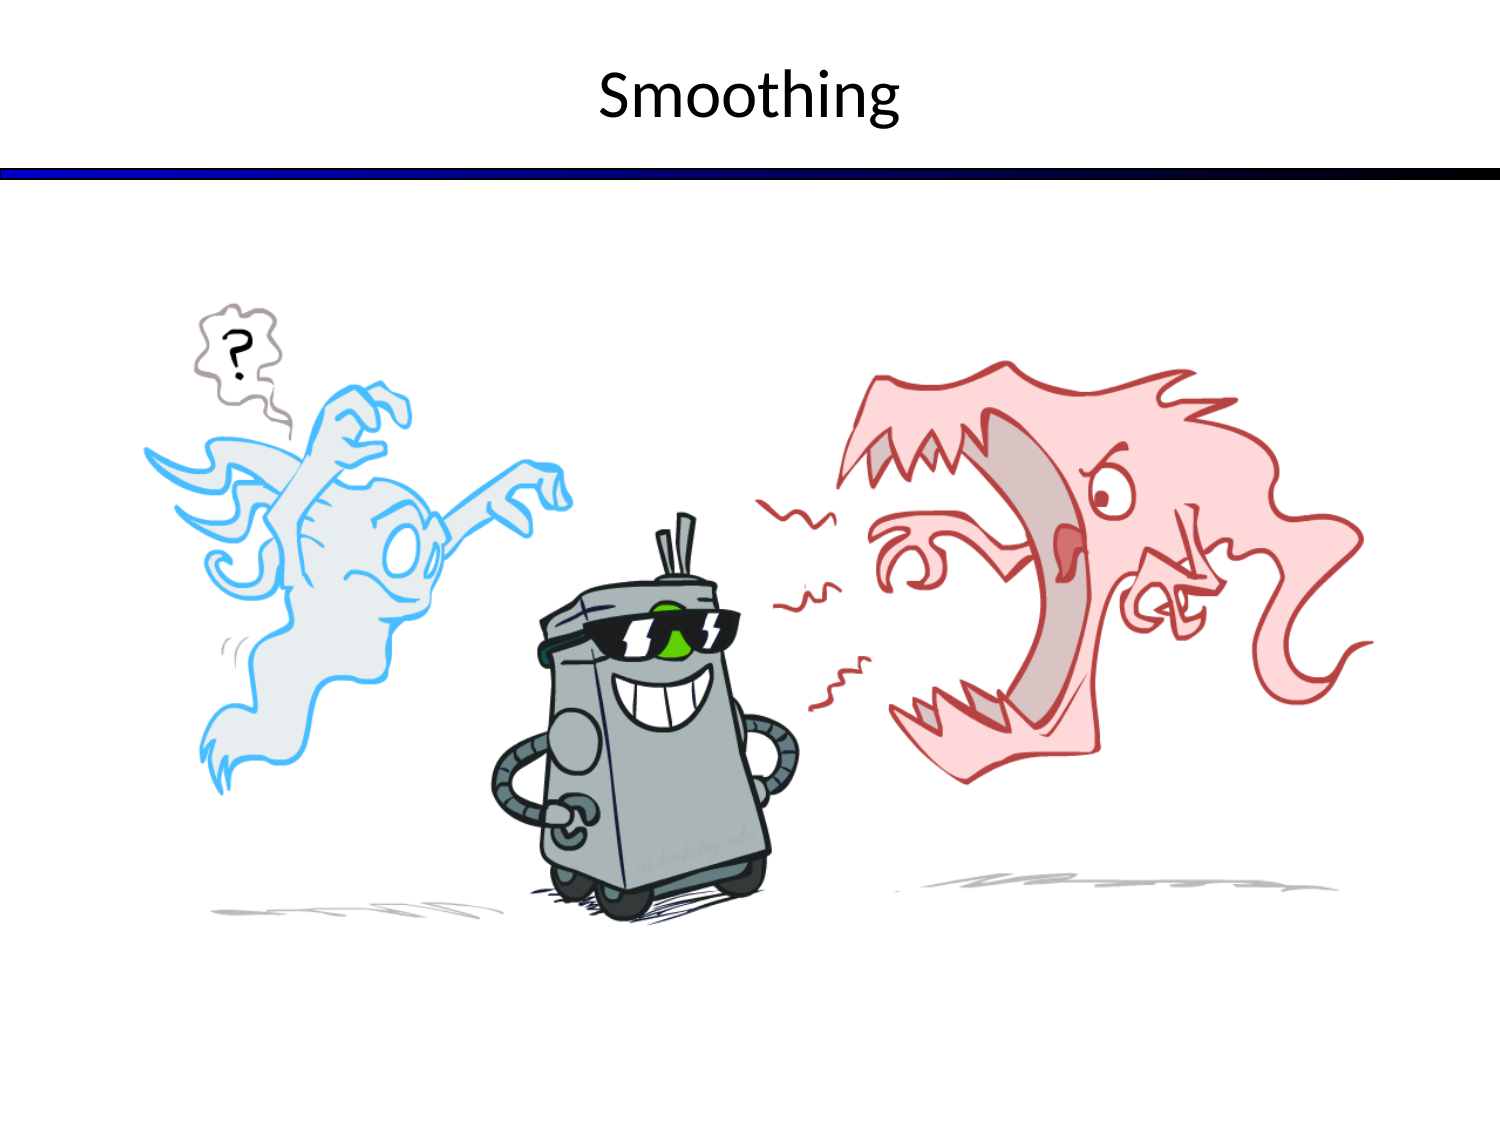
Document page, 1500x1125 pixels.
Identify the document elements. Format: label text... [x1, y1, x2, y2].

title Smoothing [0, 0, 1500, 184]
picture [140, 291, 1393, 938]
